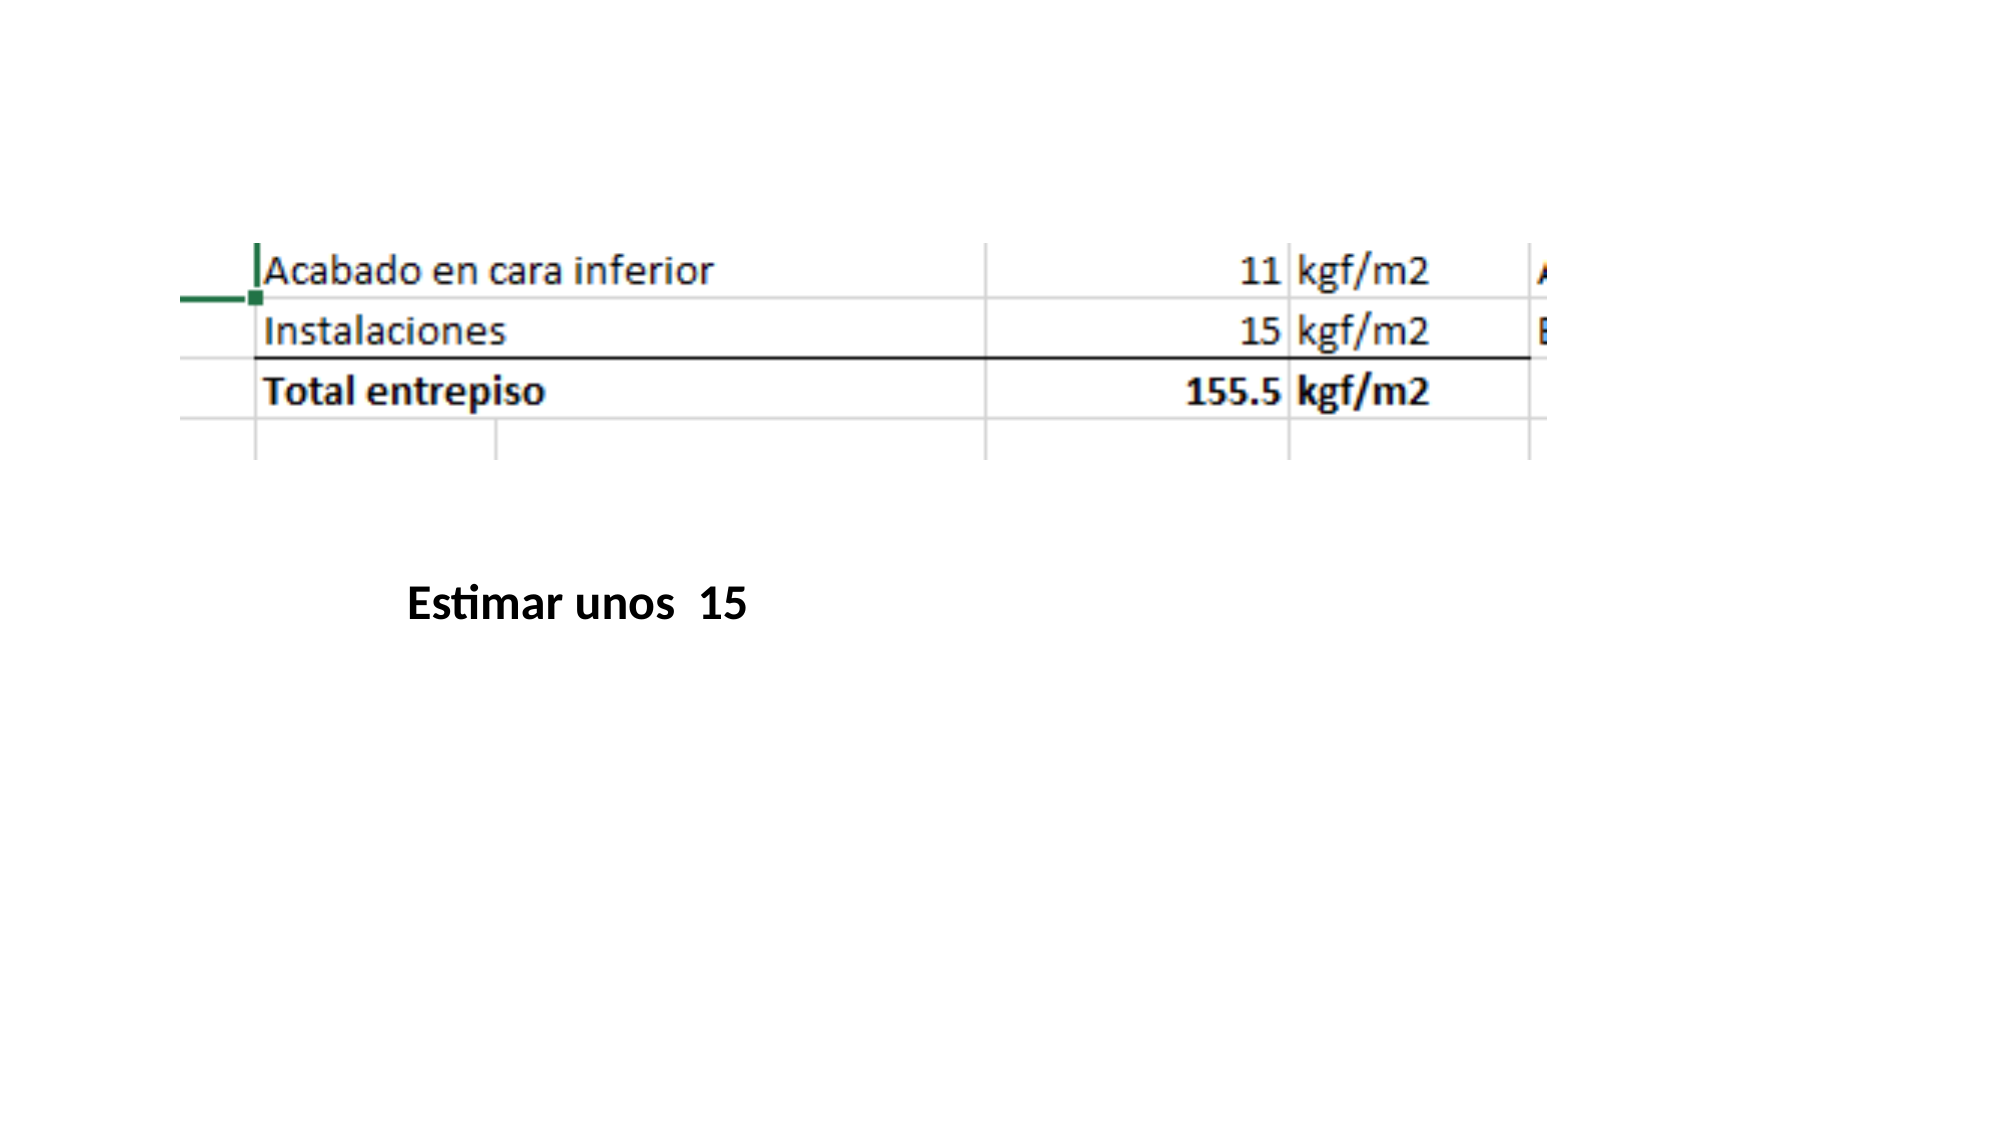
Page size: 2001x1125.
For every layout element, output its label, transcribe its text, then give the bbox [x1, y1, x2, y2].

text_box Estimar unos 15 [392, 562, 942, 638]
picture [180, 243, 1547, 460]
